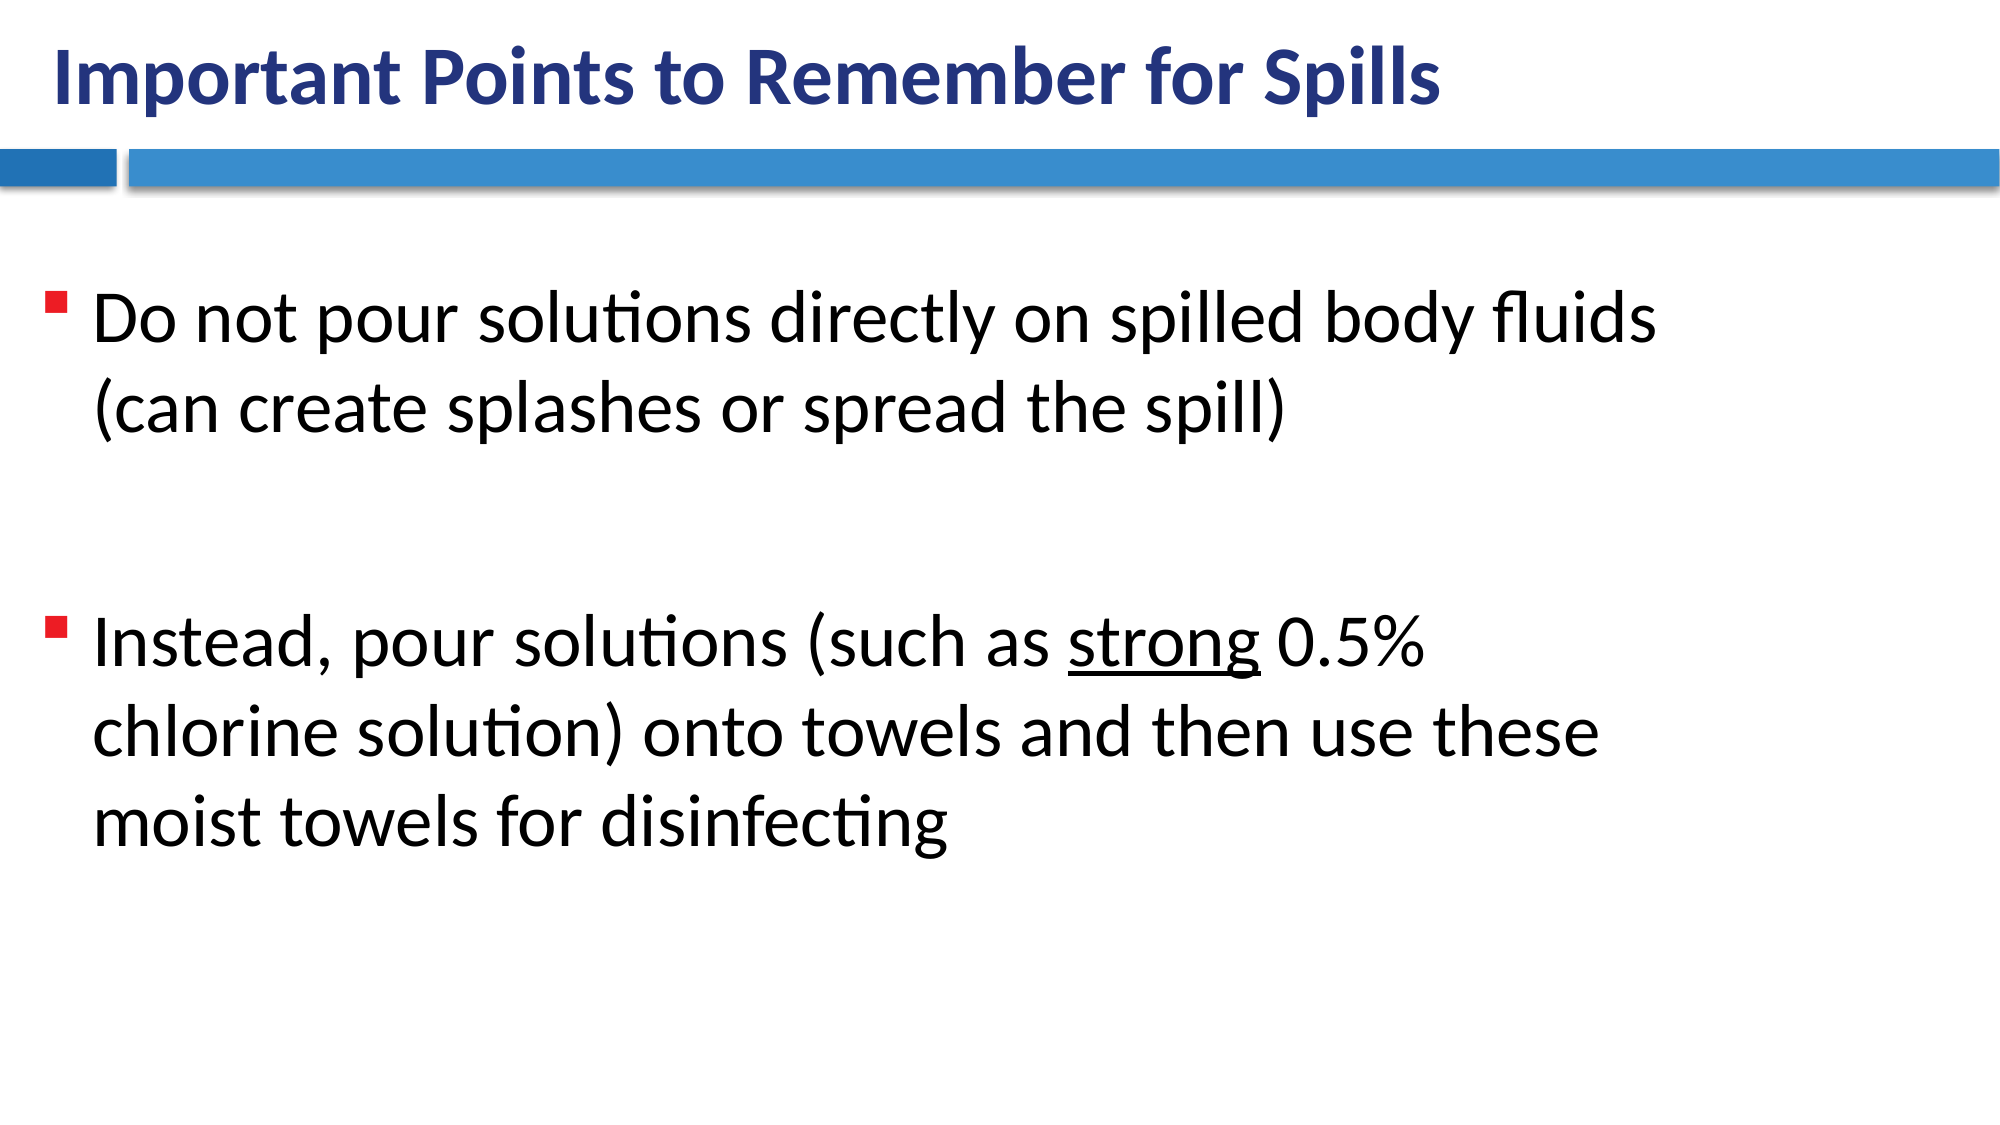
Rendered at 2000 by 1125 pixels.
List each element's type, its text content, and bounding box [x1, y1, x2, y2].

title Important Points to Remember for Spills [37, 4, 1669, 138]
list Do not pour solutions directly on spilled body fluids (can create splashes or spread the spill) Instead, pour solutions (such as strong 0.5% chlorine solution) onto towels and then use these moist towels for disinfecting [24, 162, 1700, 938]
